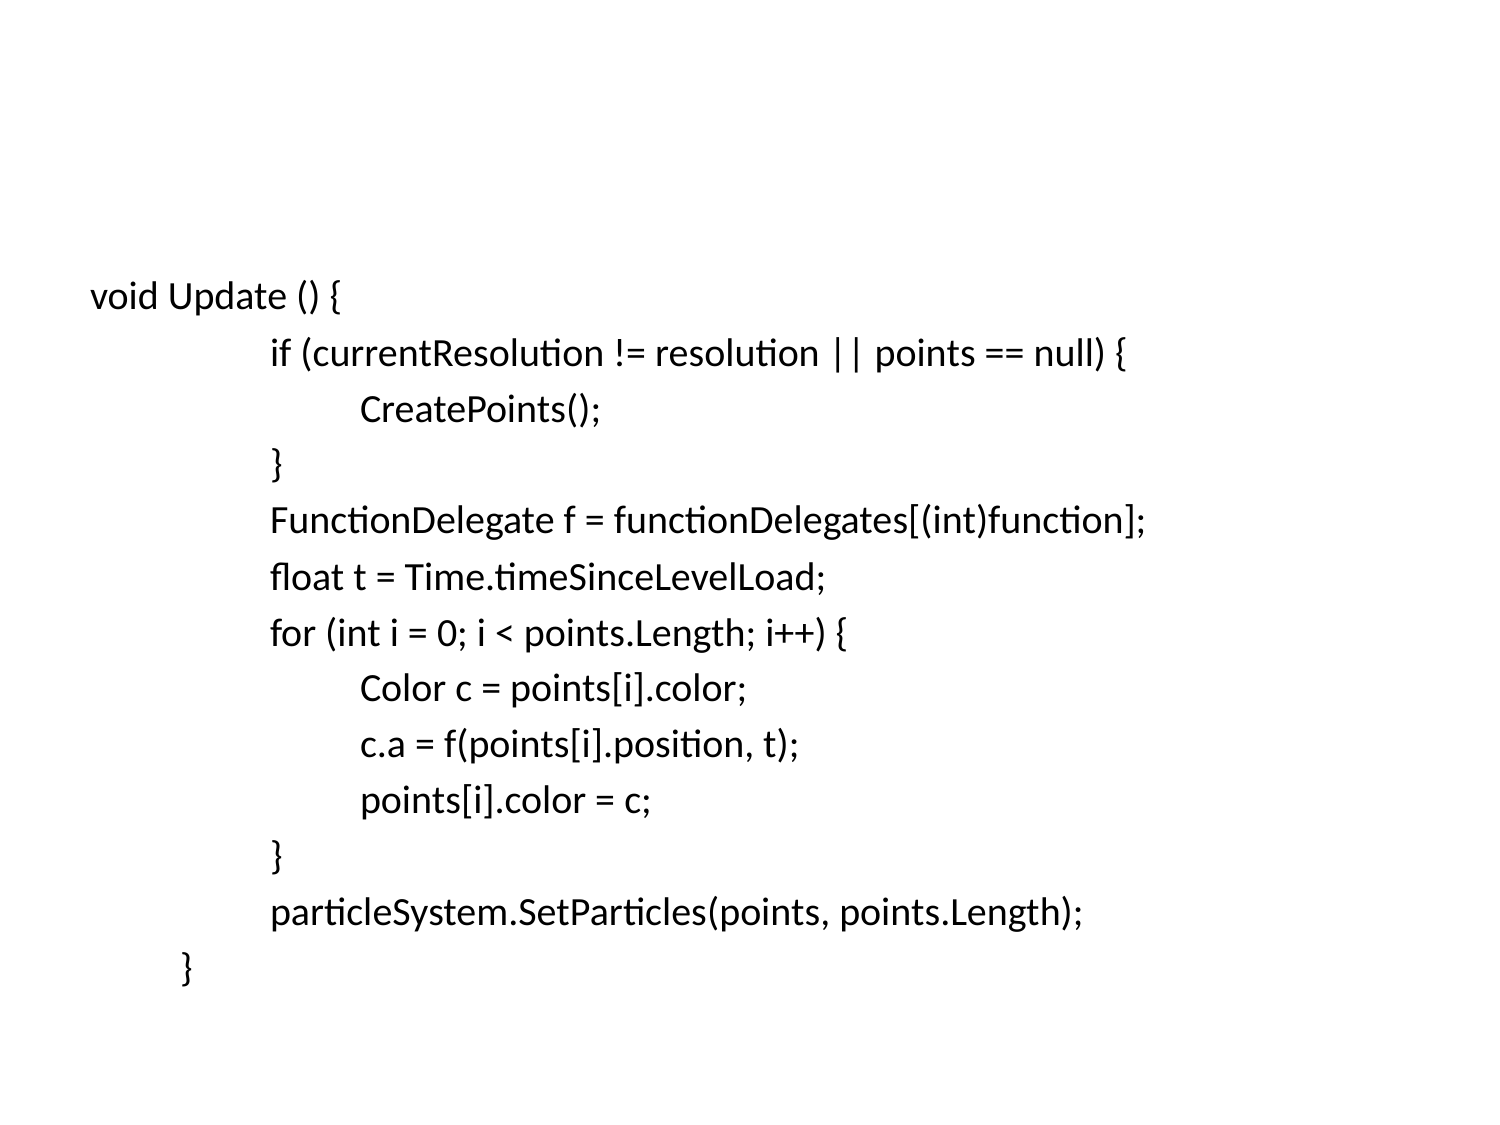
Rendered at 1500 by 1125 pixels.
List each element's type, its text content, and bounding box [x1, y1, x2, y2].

list void Update () { if (currentResolution != resolution || points == null) { CreatePoints(); } FunctionDelegate f = functionDelegates[(int)function]; float t = Time.timeSinceLevelLoad; for (int i = 0; i < points.Length; i++) { Color c = points[i].color; c.a = f(points[i].position, t); points[i].color = c; } particleSystem.SetParticles(points, points.Length); } [75, 262, 1425, 1005]
